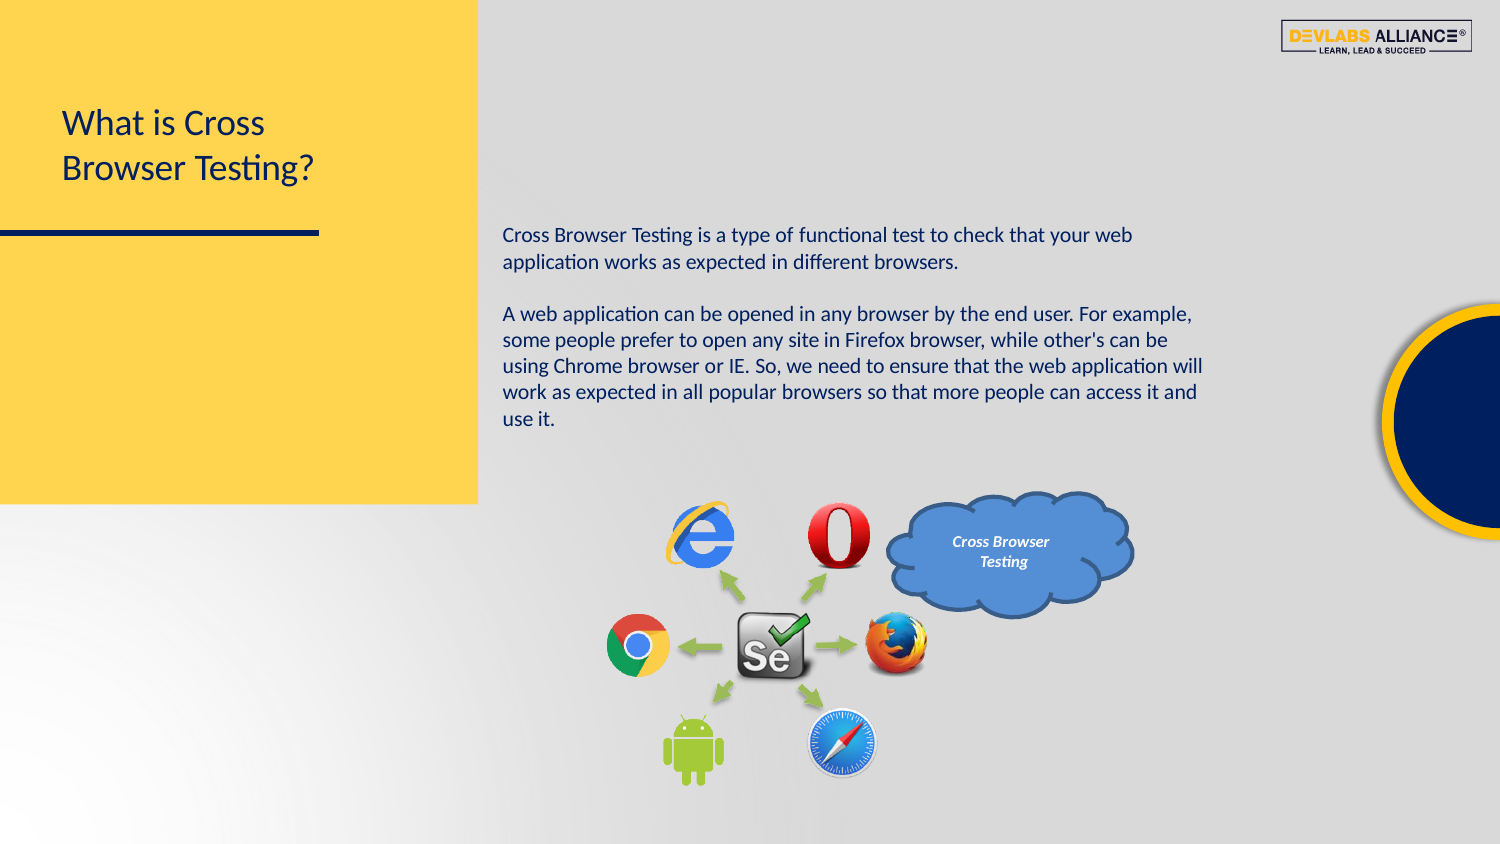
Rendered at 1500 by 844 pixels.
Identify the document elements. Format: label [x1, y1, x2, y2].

text_box [603, 491, 1135, 791]
picture [1281, 18, 1472, 55]
text_box [0, 0, 1500, 844]
